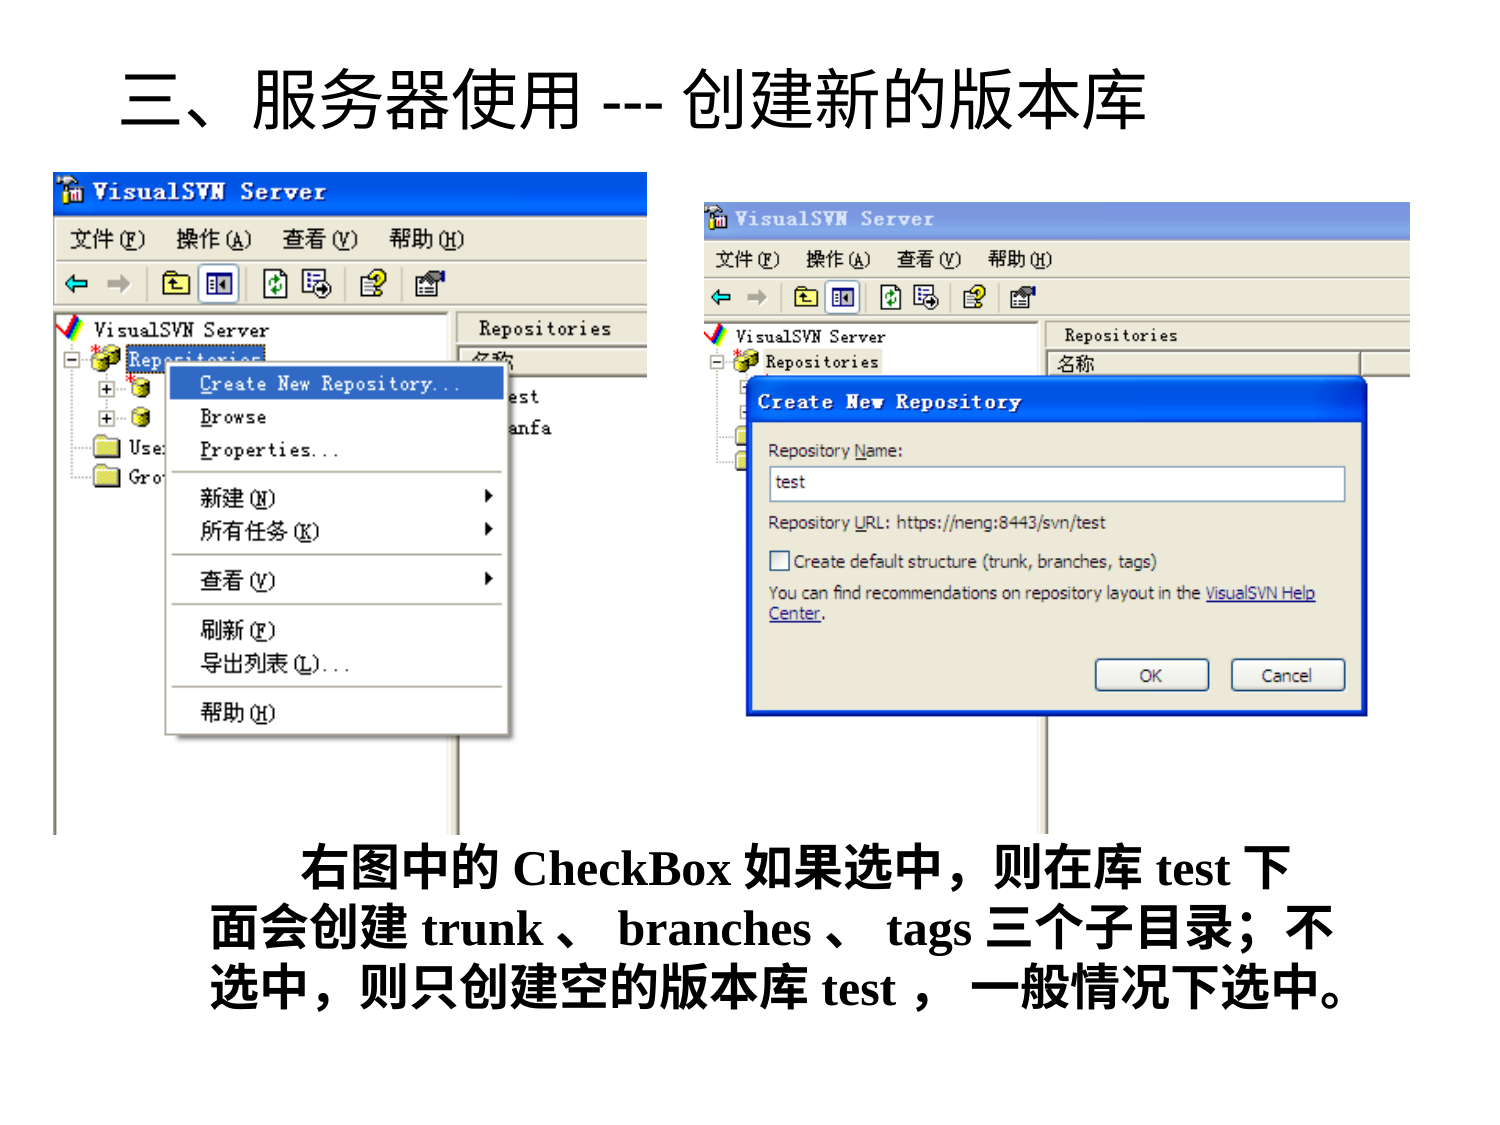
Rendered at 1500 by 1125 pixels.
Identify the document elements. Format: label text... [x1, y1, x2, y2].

picture [53, 172, 647, 835]
title 三、服务器使用---创建新的版本库 [103, 59, 1397, 278]
text_box 右图中的CheckBox如果选中，则在库test下面会创建trunk、branches、tags三个子目录；不选中，则只创建空的版本库test， 一般情况下选中。 [194, 828, 1353, 1024]
picture [704, 202, 1410, 835]
